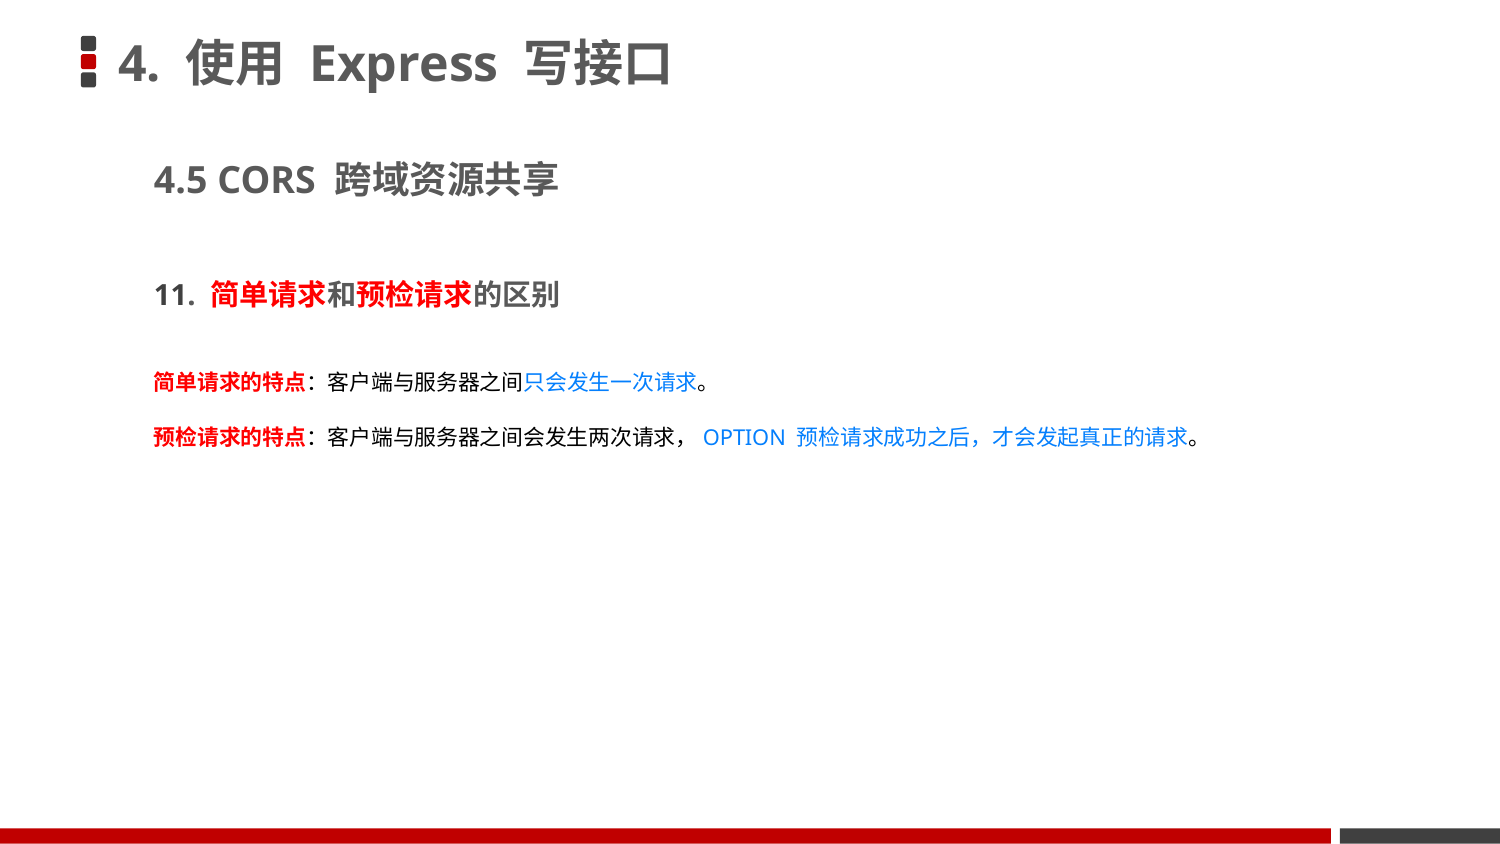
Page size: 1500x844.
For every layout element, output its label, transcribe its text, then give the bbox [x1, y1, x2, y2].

list 简单请求的特点：客户端与服务器之间只会发生一次请求。 预检请求的特点：客户端与服务器之间会发生两次请求，OPTION 预检请求成功之后，才会发起真正的请求。 [139, 348, 1355, 714]
list 4.5 CORS 跨域资源共享 [139, 153, 1209, 243]
title 4. 使用 Express 写接口 [103, 0, 1209, 130]
text_box 11. 简单请求和预检请求的区别 [139, 273, 1204, 320]
